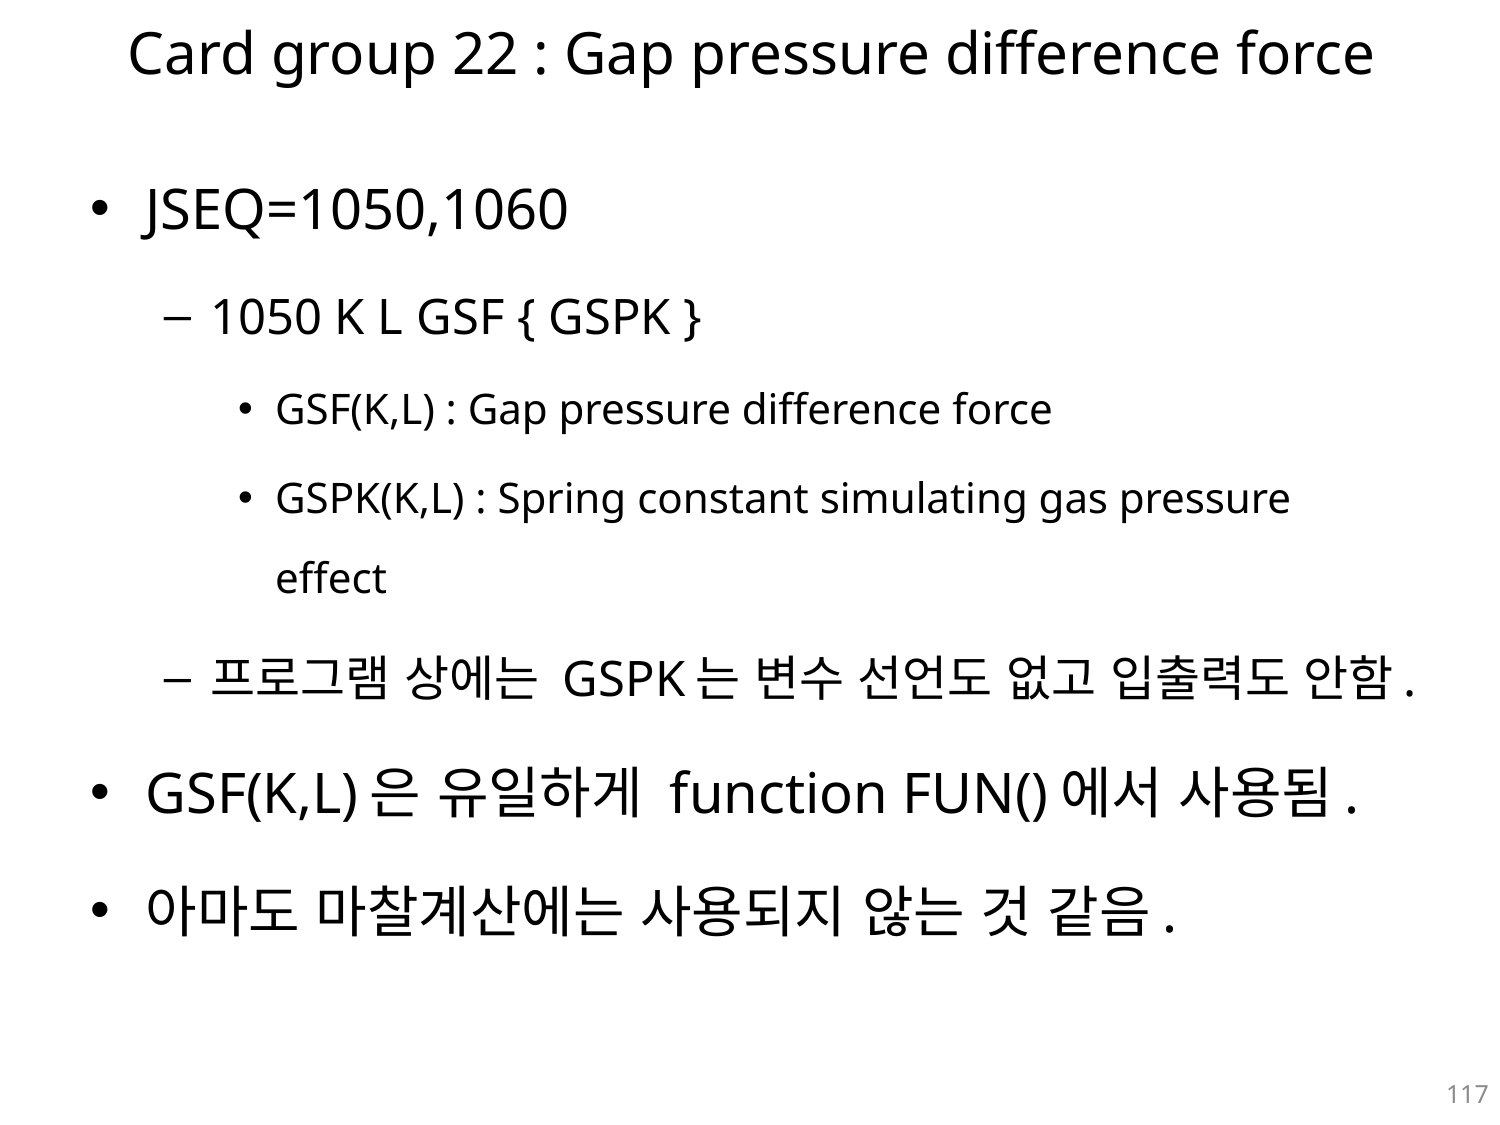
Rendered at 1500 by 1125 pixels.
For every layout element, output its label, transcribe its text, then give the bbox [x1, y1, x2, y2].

list JSEQ=1050,1060 1050 K L GSF { GSPK } GSF(K,L) : Gap pressure difference force GSPK(K,L) : Spring constant simulating gas pressure effect 프로그램 상에는 GSPK는 변수 선언도 없고 입출력도 안함. GSF(K,L)은 유일하게 function FUN()에서 사용됨. 아마도 마찰계산에는 사용되지 않는 것 같음. [75, 125, 1425, 1005]
title Card group 22 : Gap pressure difference force [76, 0, 1427, 102]
slide_number 117 [1153, 1065, 1500, 1125]
